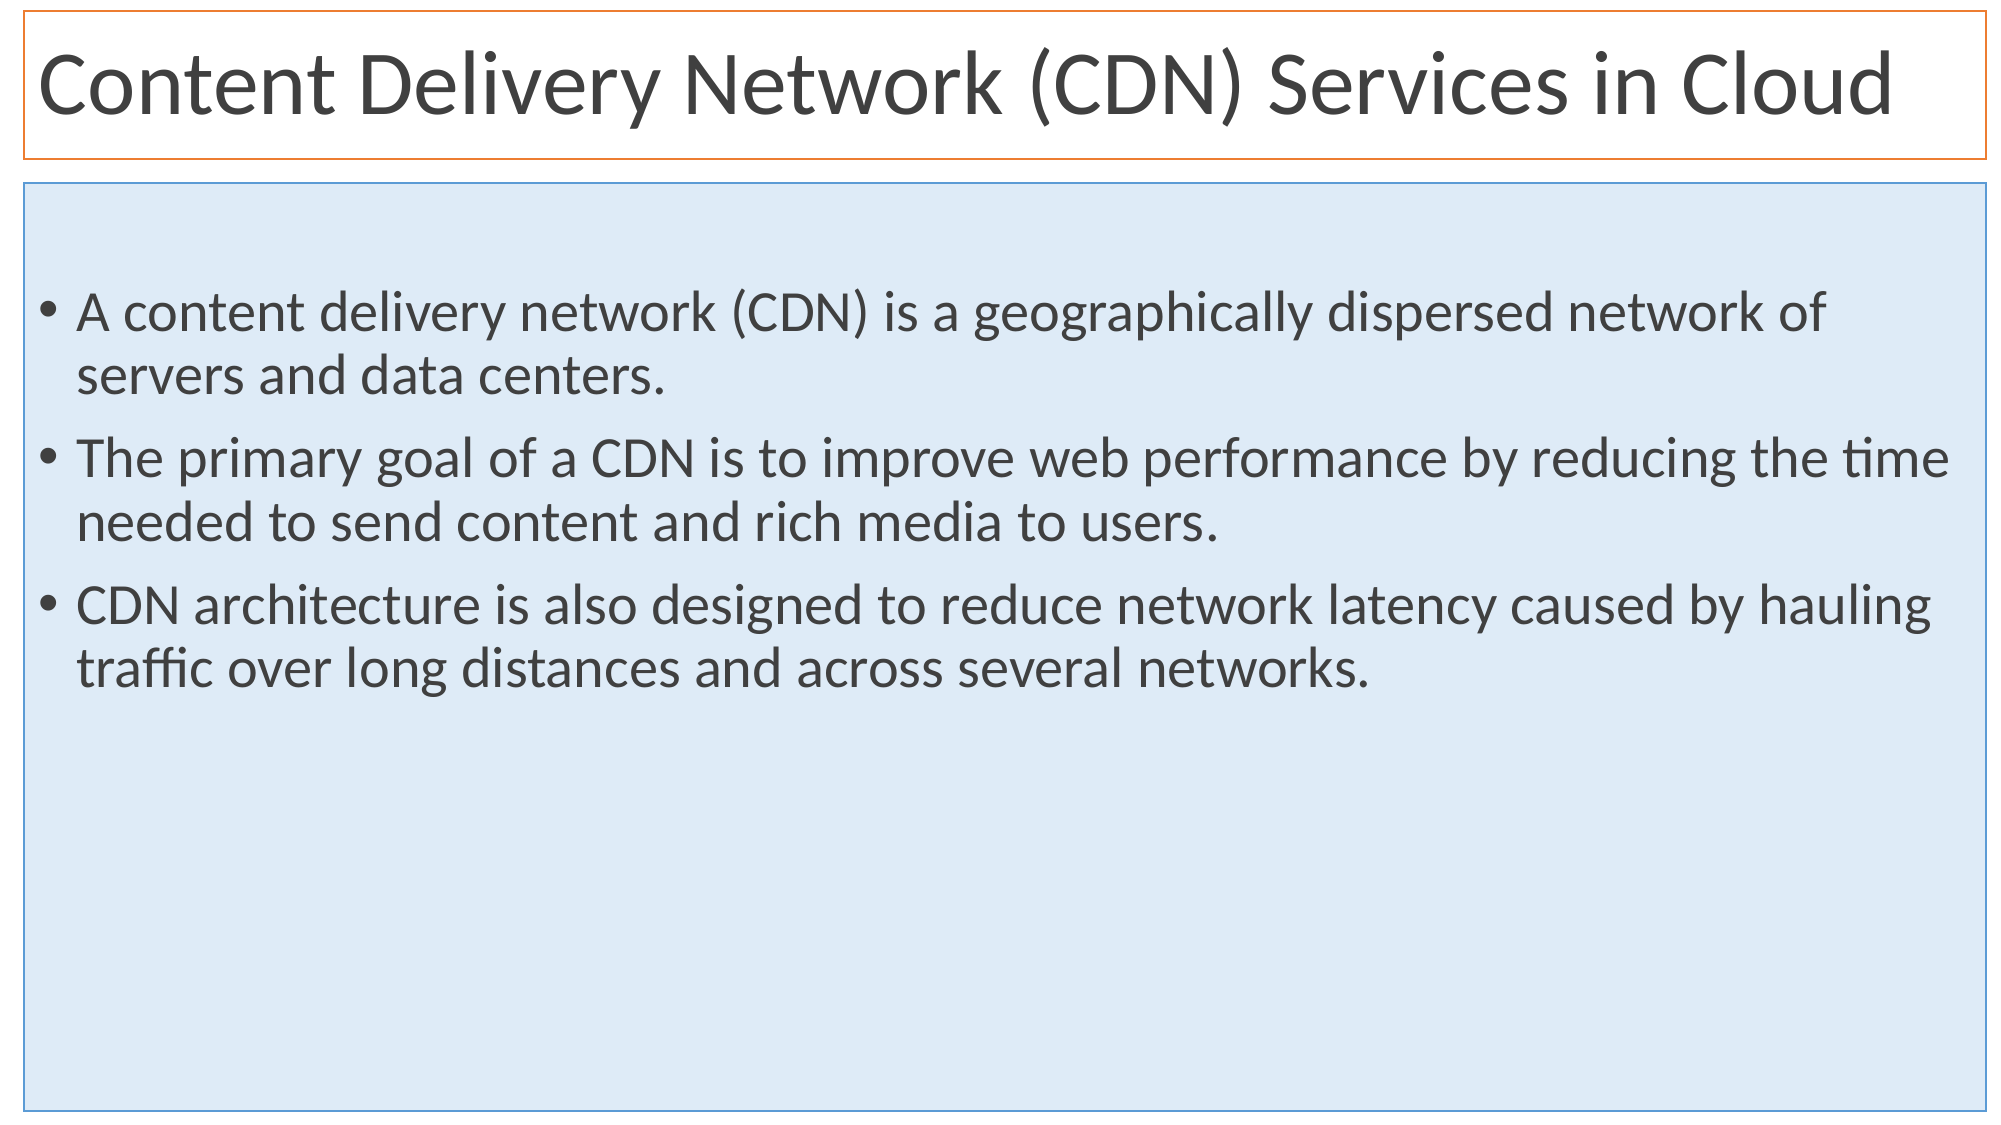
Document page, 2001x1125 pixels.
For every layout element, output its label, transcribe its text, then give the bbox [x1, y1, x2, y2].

title Content Delivery Network (CDN) Services in Cloud [24, 11, 1986, 159]
list A content delivery network (CDN) is a geographically dispersed network of servers and data centers. The primary goal of a CDN is to improve web performance by reducing the time needed to send content and rich media to users. CDN architecture is also designed to reduce network latency caused by hauling traffic over long distances and across several networks. [24, 182, 1986, 1111]
